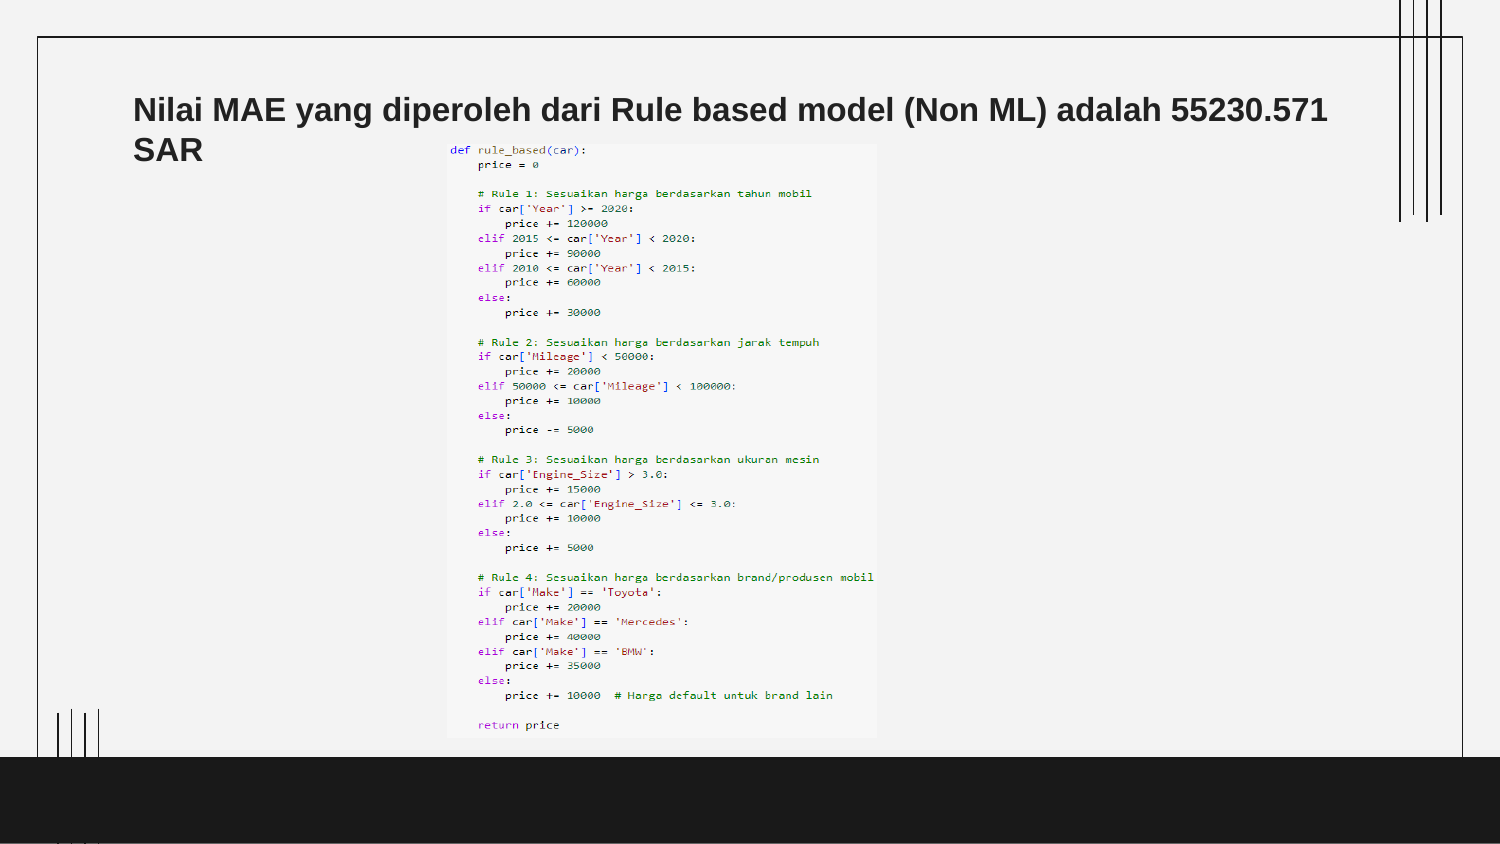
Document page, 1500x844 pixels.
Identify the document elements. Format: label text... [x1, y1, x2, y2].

title Nilai MAE yang diperoleh dari Rule based model (Non ML) adalah 55230.571 SAR [118, 72, 1382, 167]
picture [447, 143, 877, 738]
